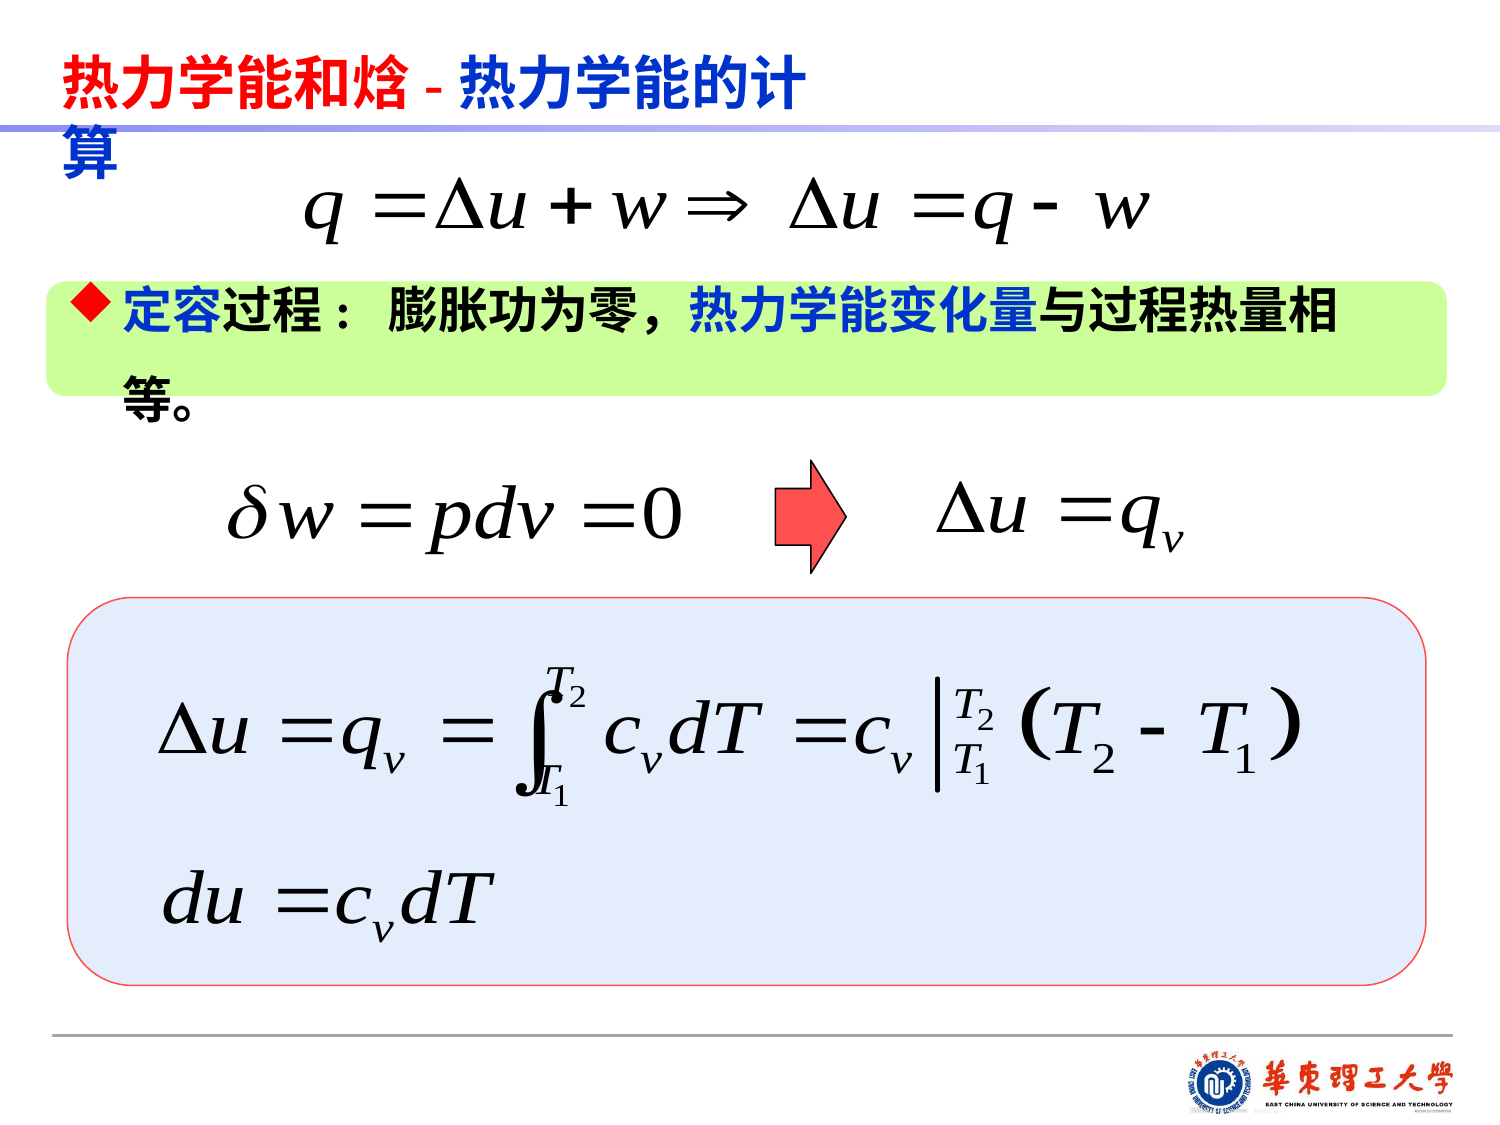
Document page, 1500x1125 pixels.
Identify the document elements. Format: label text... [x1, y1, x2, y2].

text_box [67, 597, 1427, 986]
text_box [289, 158, 1162, 261]
text_box 热力学能和焓-热力学能的计算 [46, 39, 869, 194]
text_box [46, 281, 1448, 571]
picture [1188, 1051, 1453, 1114]
